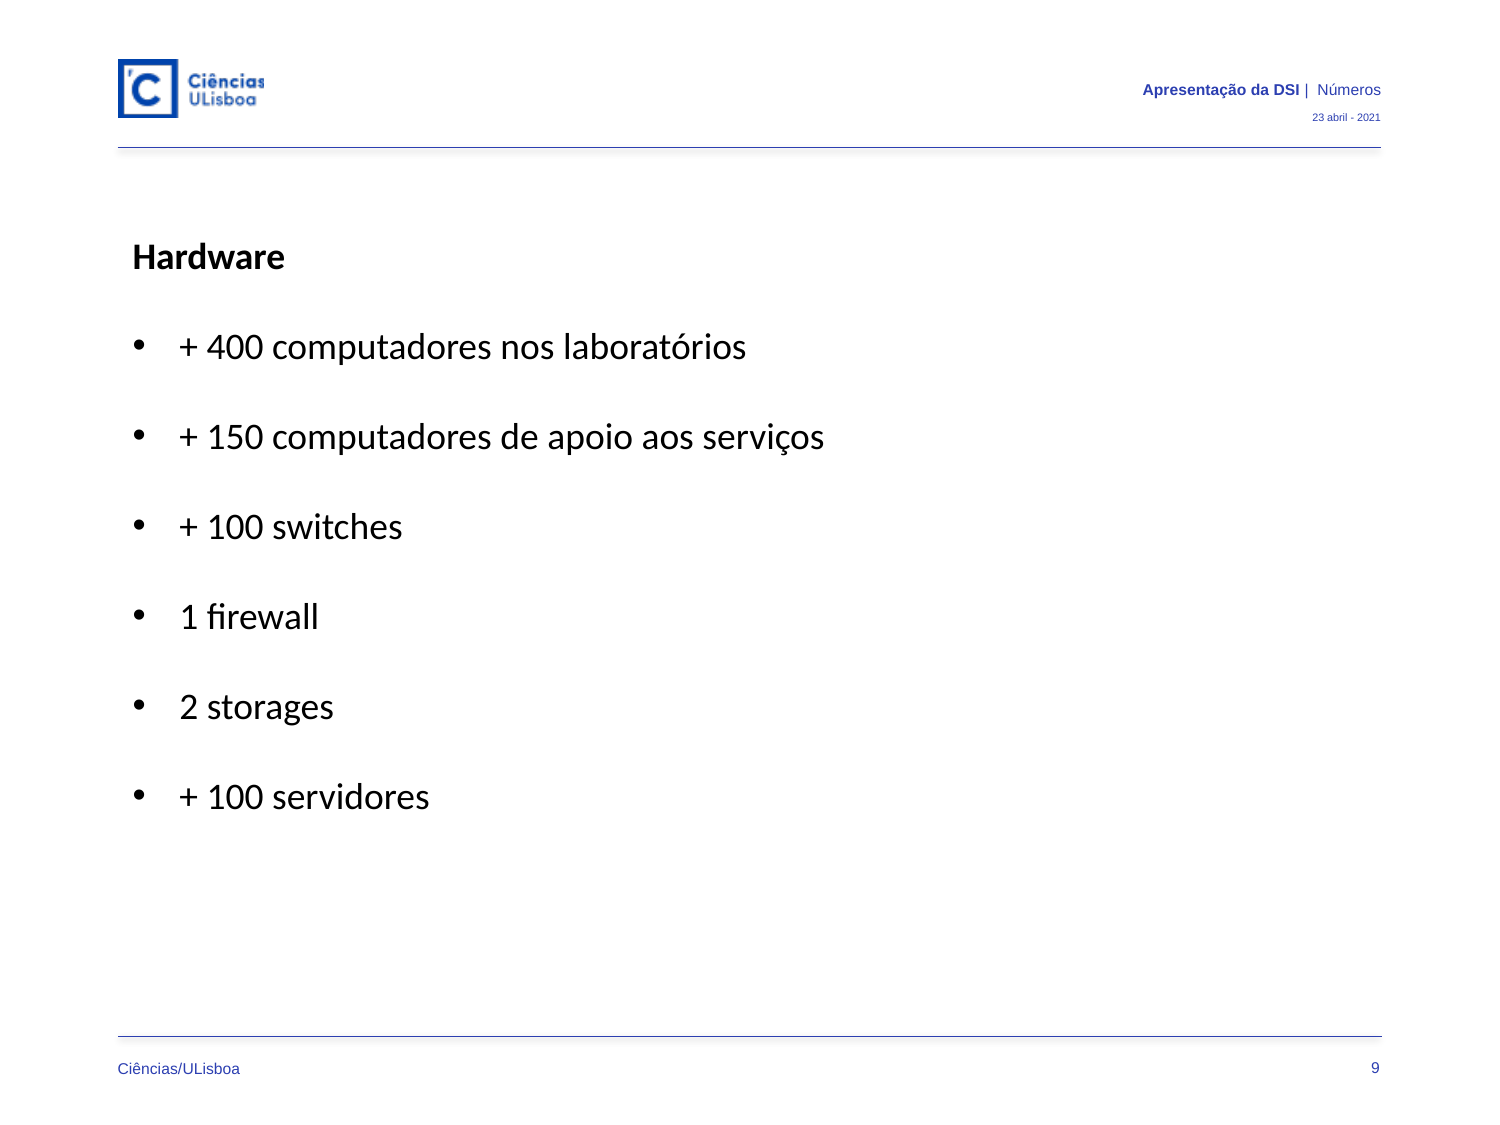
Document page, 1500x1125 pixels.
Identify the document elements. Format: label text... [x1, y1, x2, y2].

picture [117, 59, 265, 118]
text_box Hardware + 400 computadores nos laboratórios + 150 computadores de apoio aos serviços + 100 switches 1 firewall 2 storages + 100 servidores [117, 224, 1382, 825]
text_box Ciências/ULisboa [117, 1047, 1166, 1088]
text_box 9 [1029, 1047, 1380, 1081]
text_box Apresentação da DSI | Números 23 abril - 2021 [333, 68, 1382, 139]
